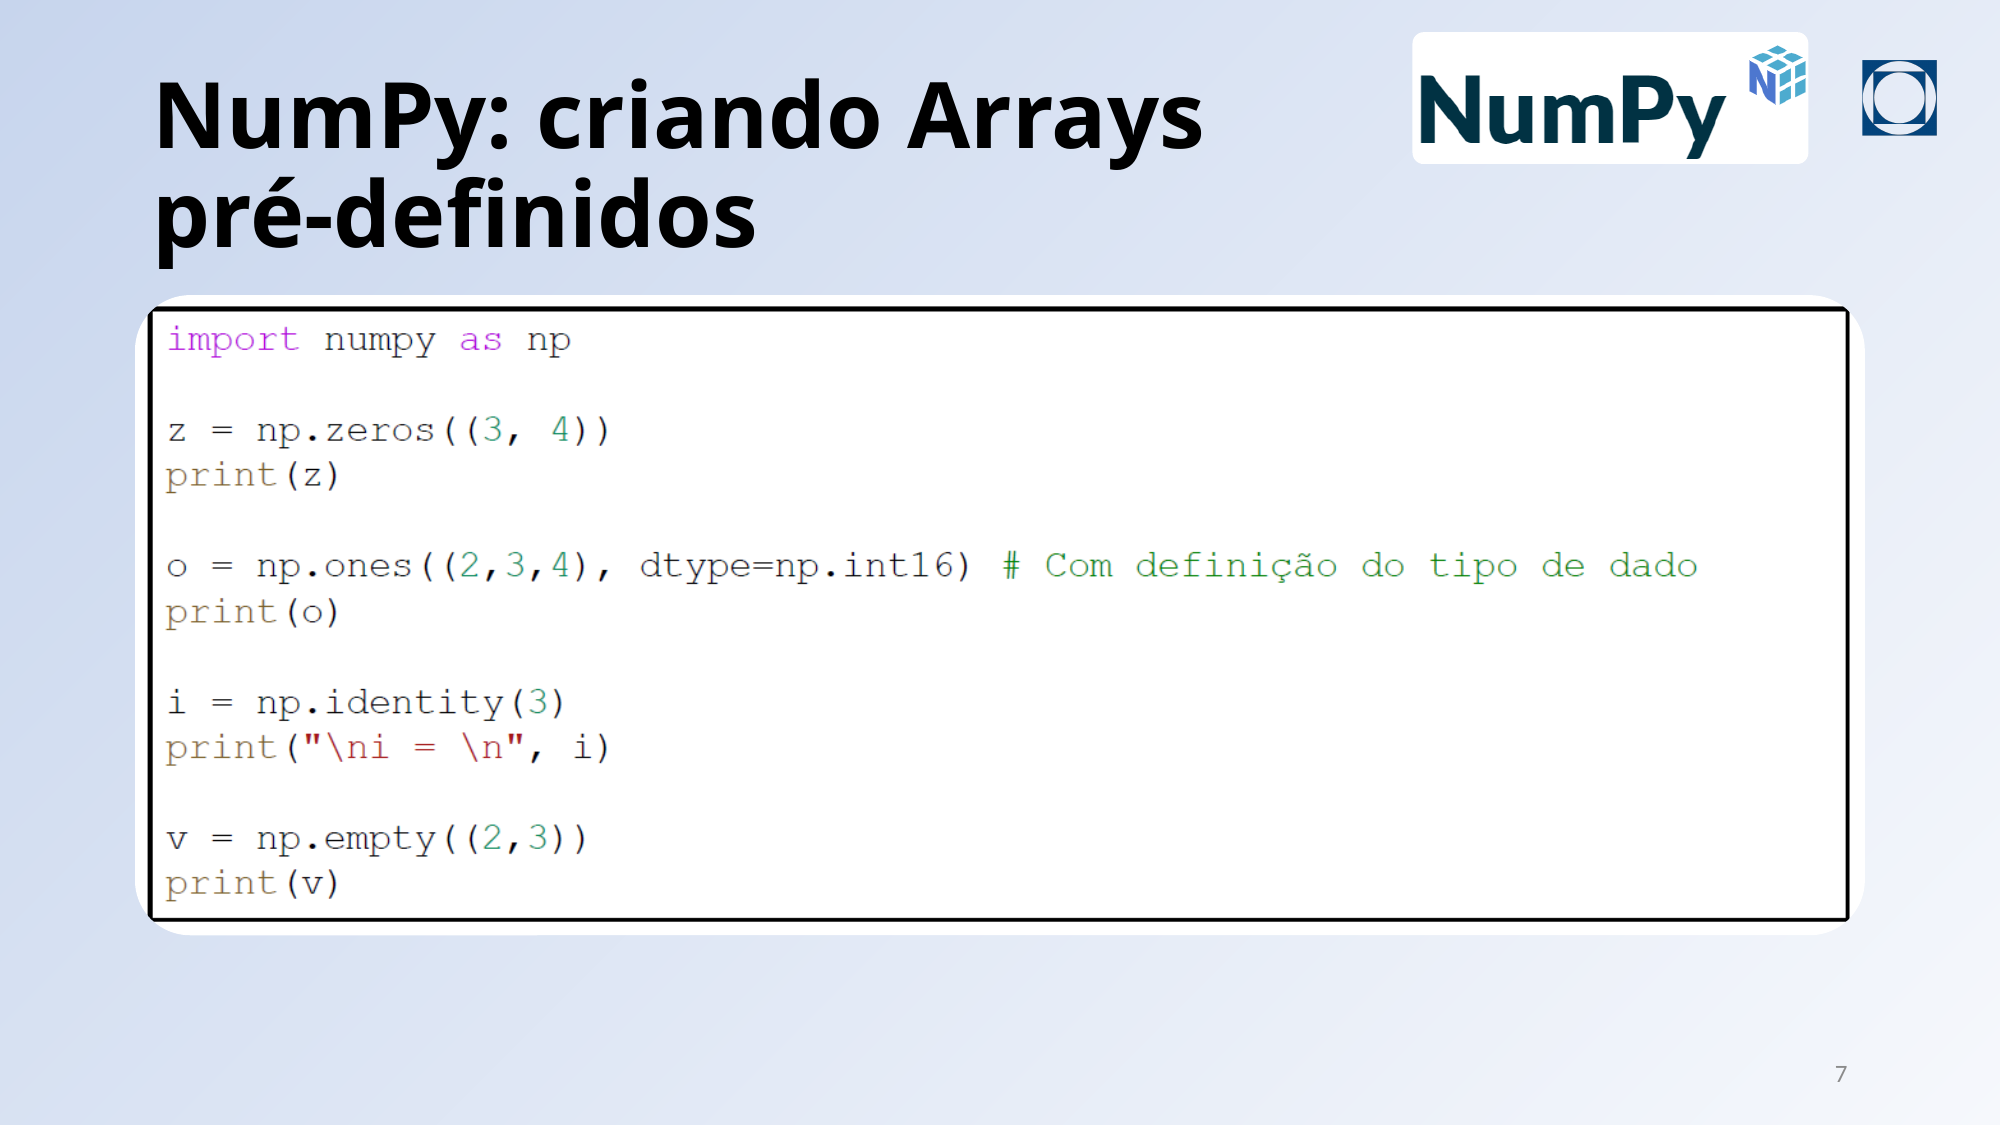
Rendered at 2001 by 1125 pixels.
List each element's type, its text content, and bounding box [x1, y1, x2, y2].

slide_number 7 [1412, 1042, 1863, 1103]
title NumPy: criando Arrays pré-definidos [137, 59, 1863, 278]
picture [1862, 59, 1939, 137]
picture [134, 295, 1865, 936]
picture [1412, 32, 1809, 165]
